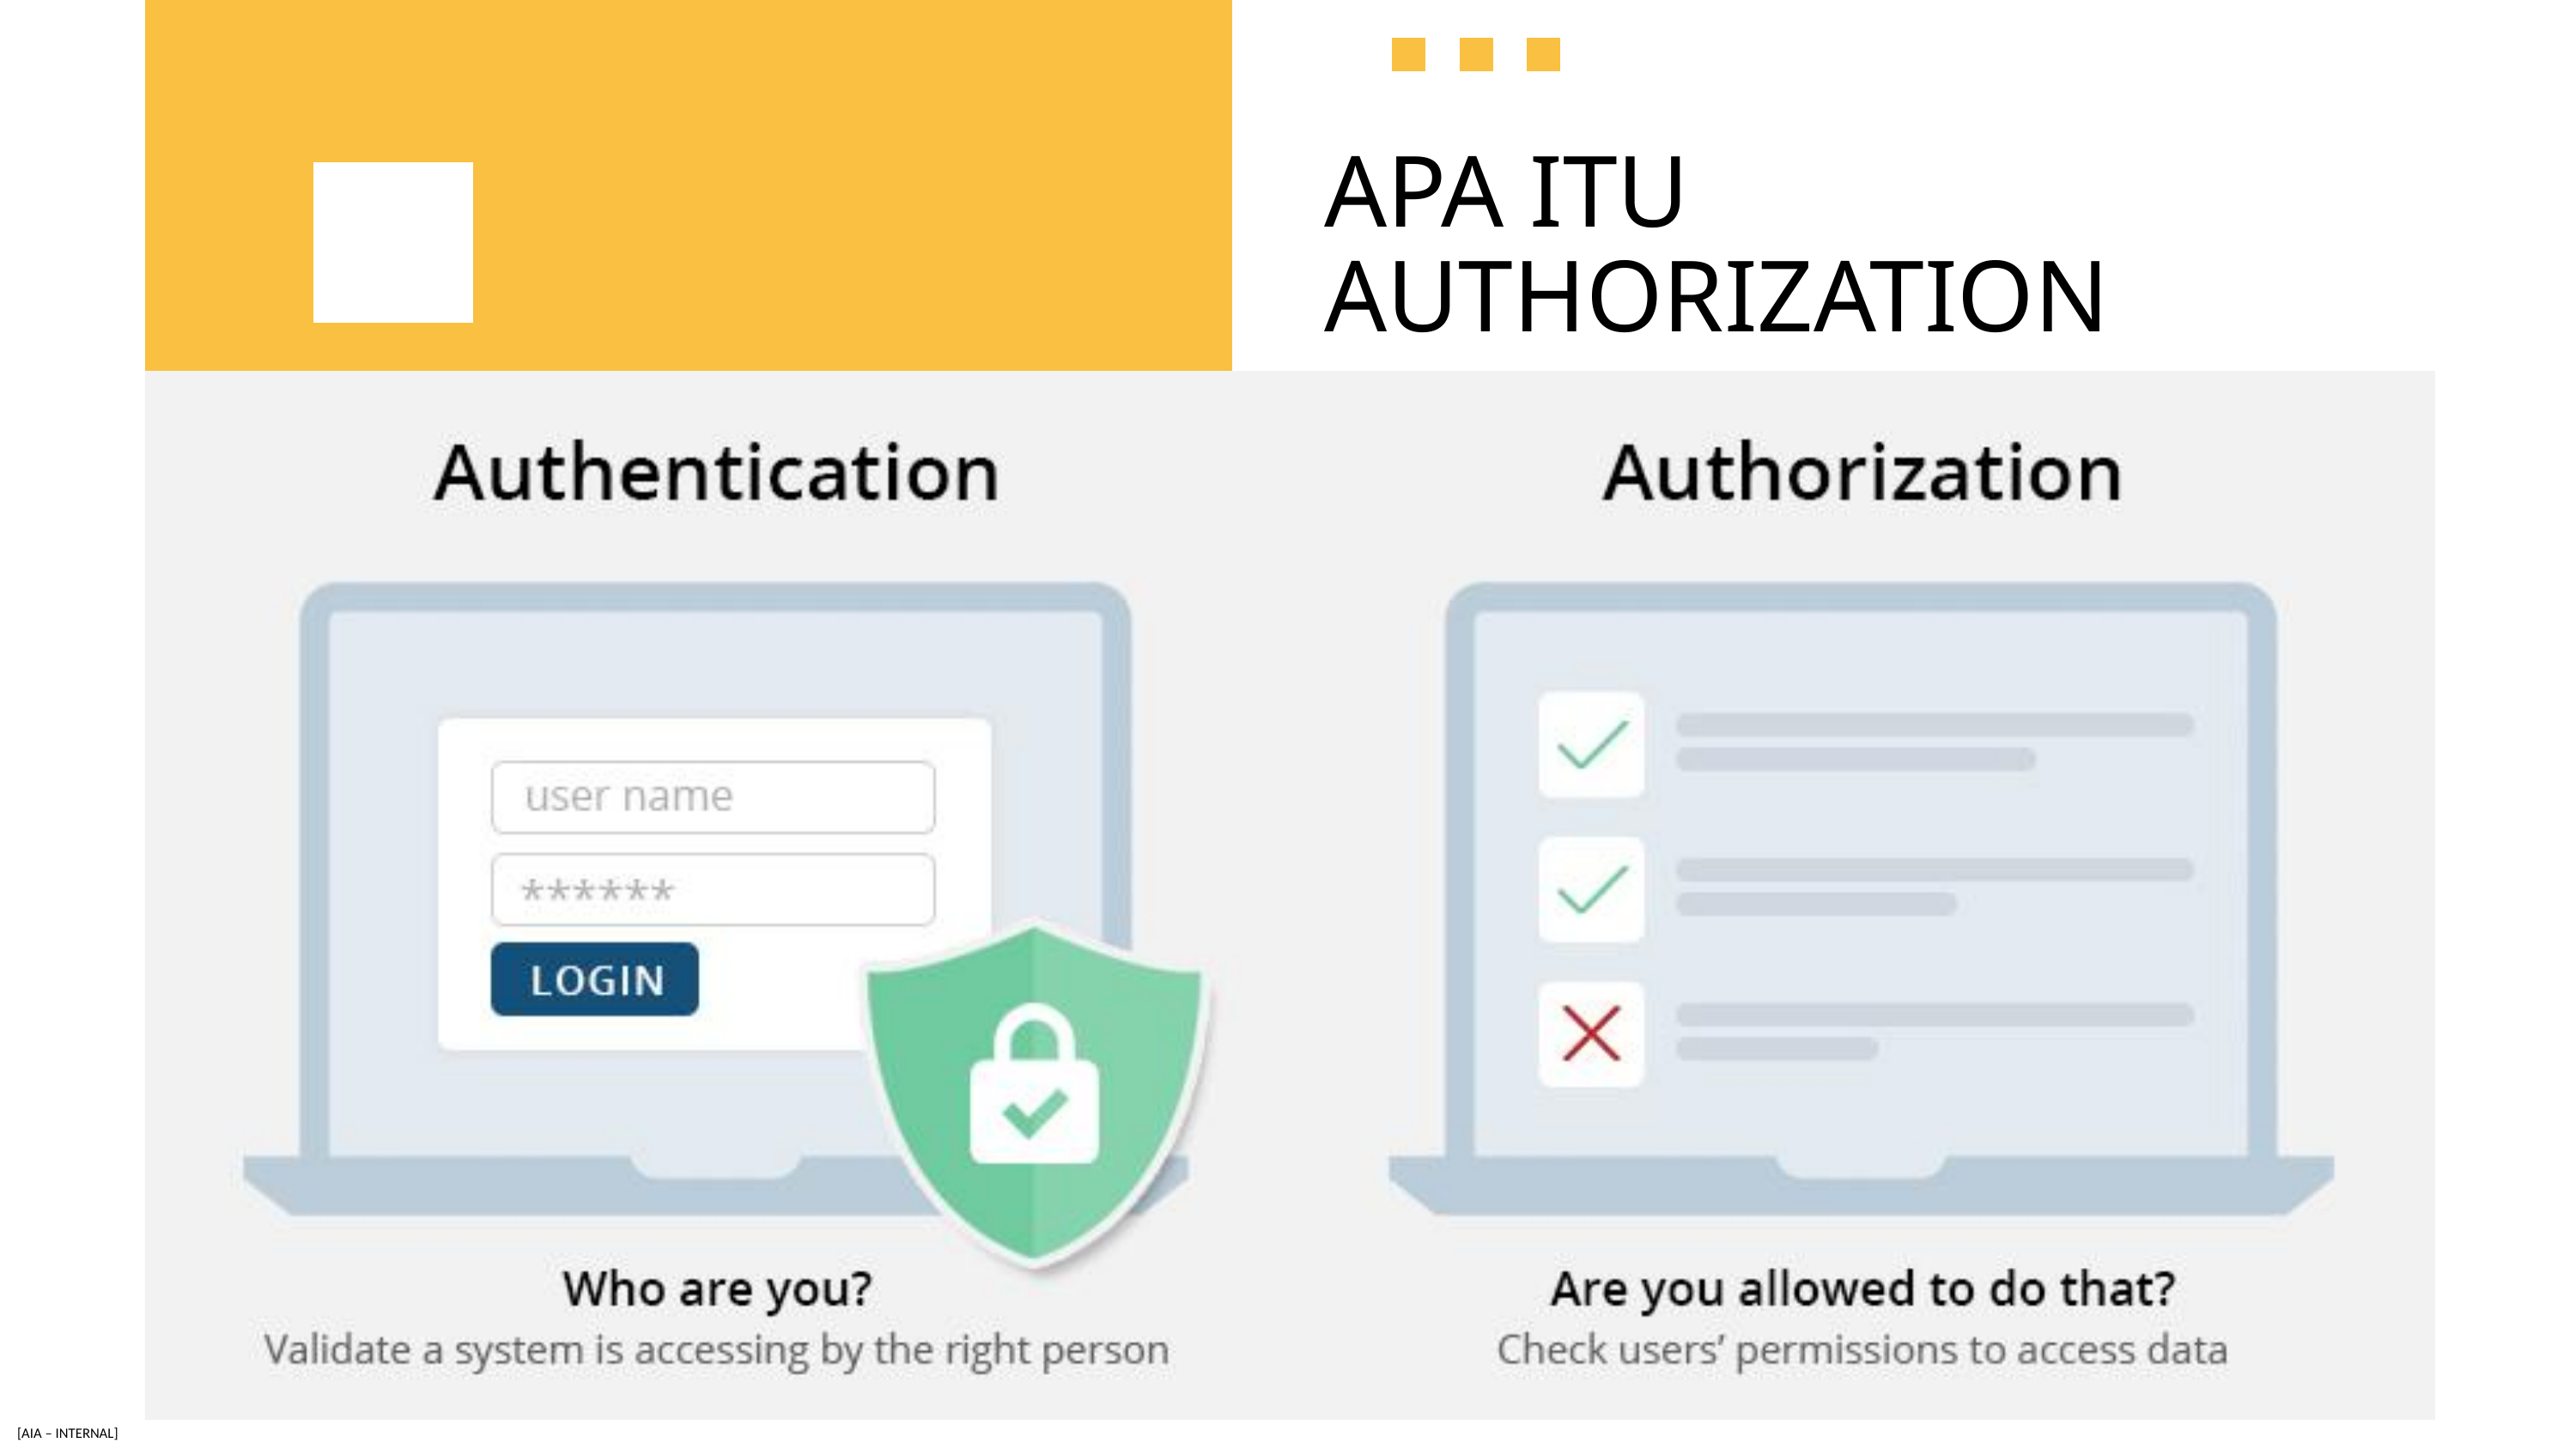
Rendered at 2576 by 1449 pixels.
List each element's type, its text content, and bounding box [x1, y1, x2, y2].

text_box APA ITU AUTHORIZATION [1324, 142, 2435, 352]
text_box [313, 161, 474, 323]
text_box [144, 371, 2435, 1420]
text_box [144, 0, 1232, 368]
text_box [1391, 37, 1561, 72]
